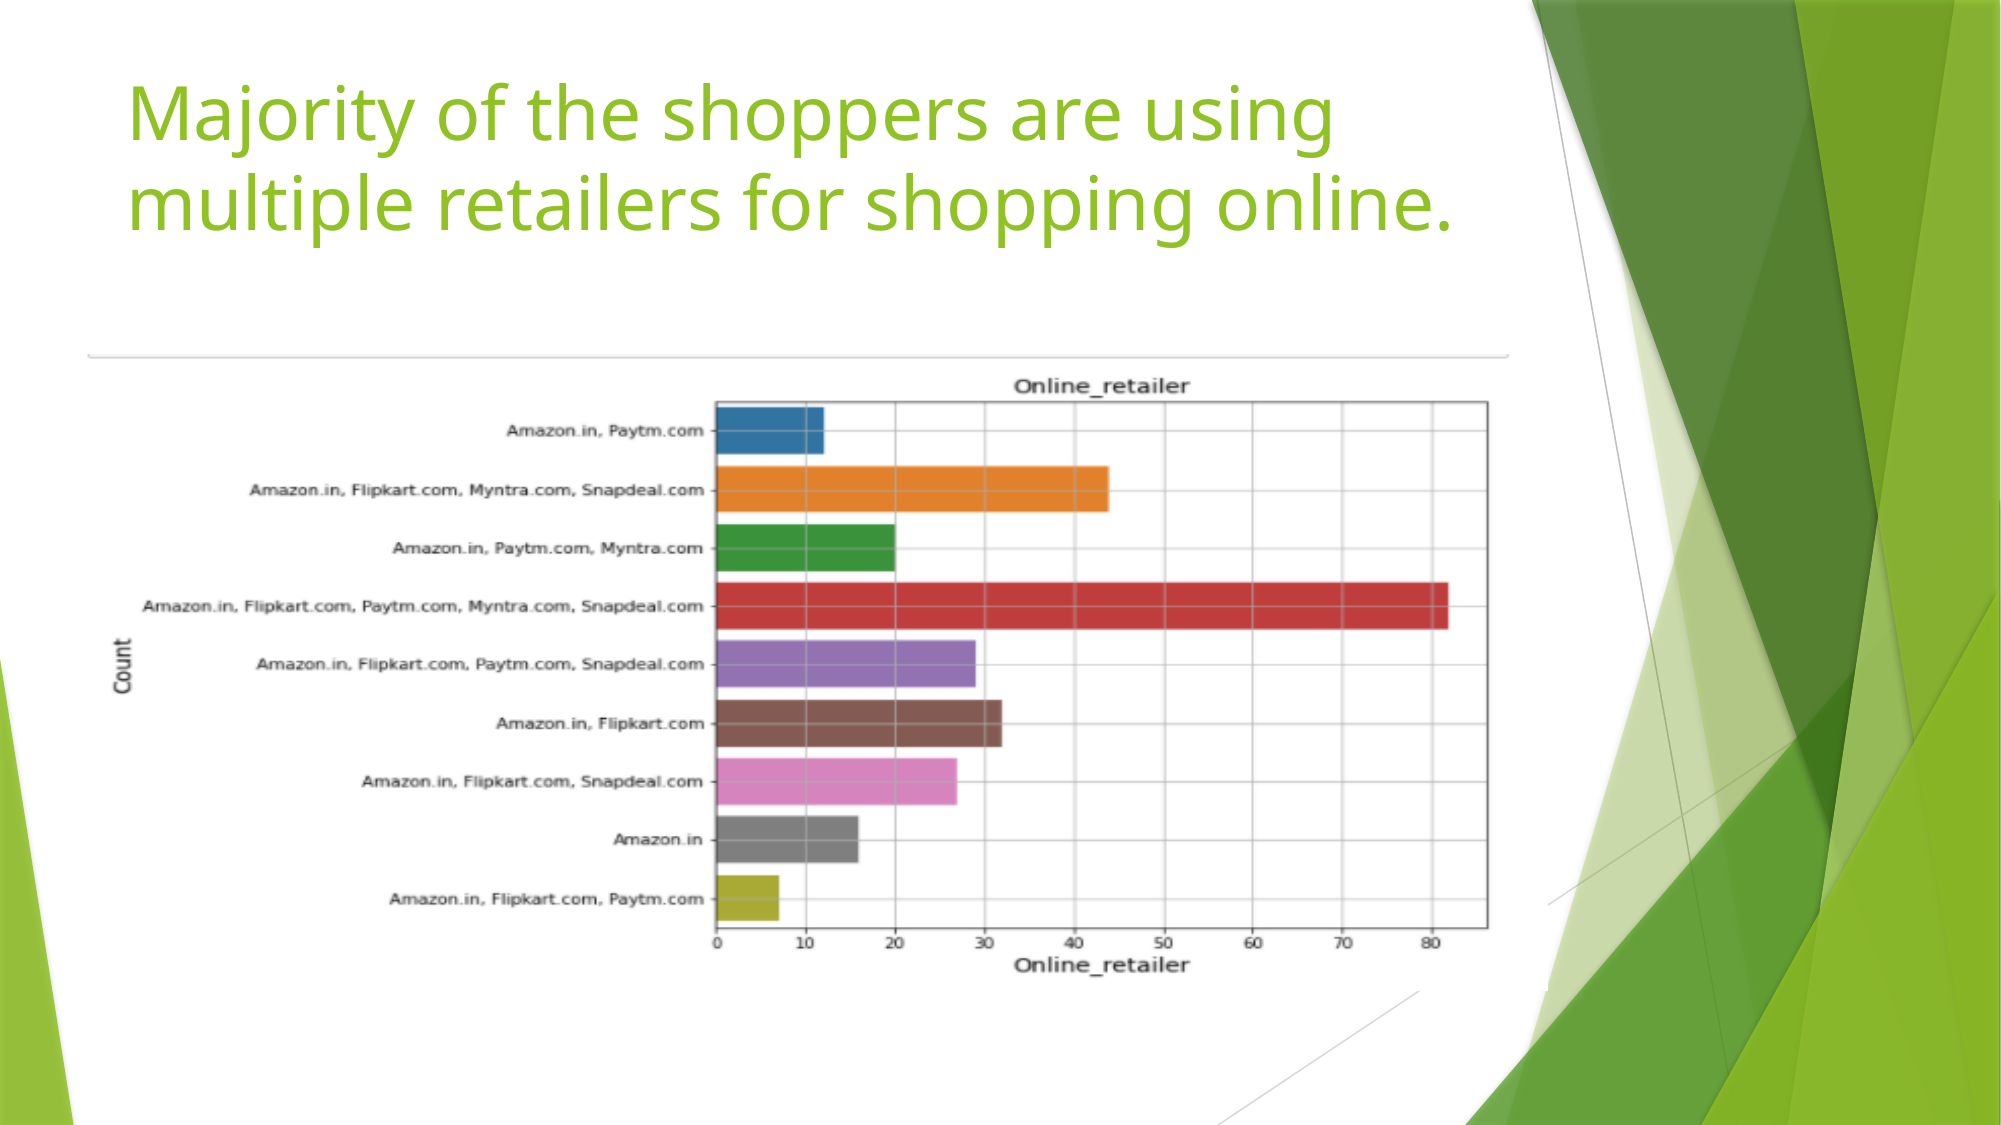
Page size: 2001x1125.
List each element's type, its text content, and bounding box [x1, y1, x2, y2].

title Majority of the shoppers are using multiple retailers for shopping online. [111, 57, 1522, 275]
picture [84, 353, 1548, 992]
